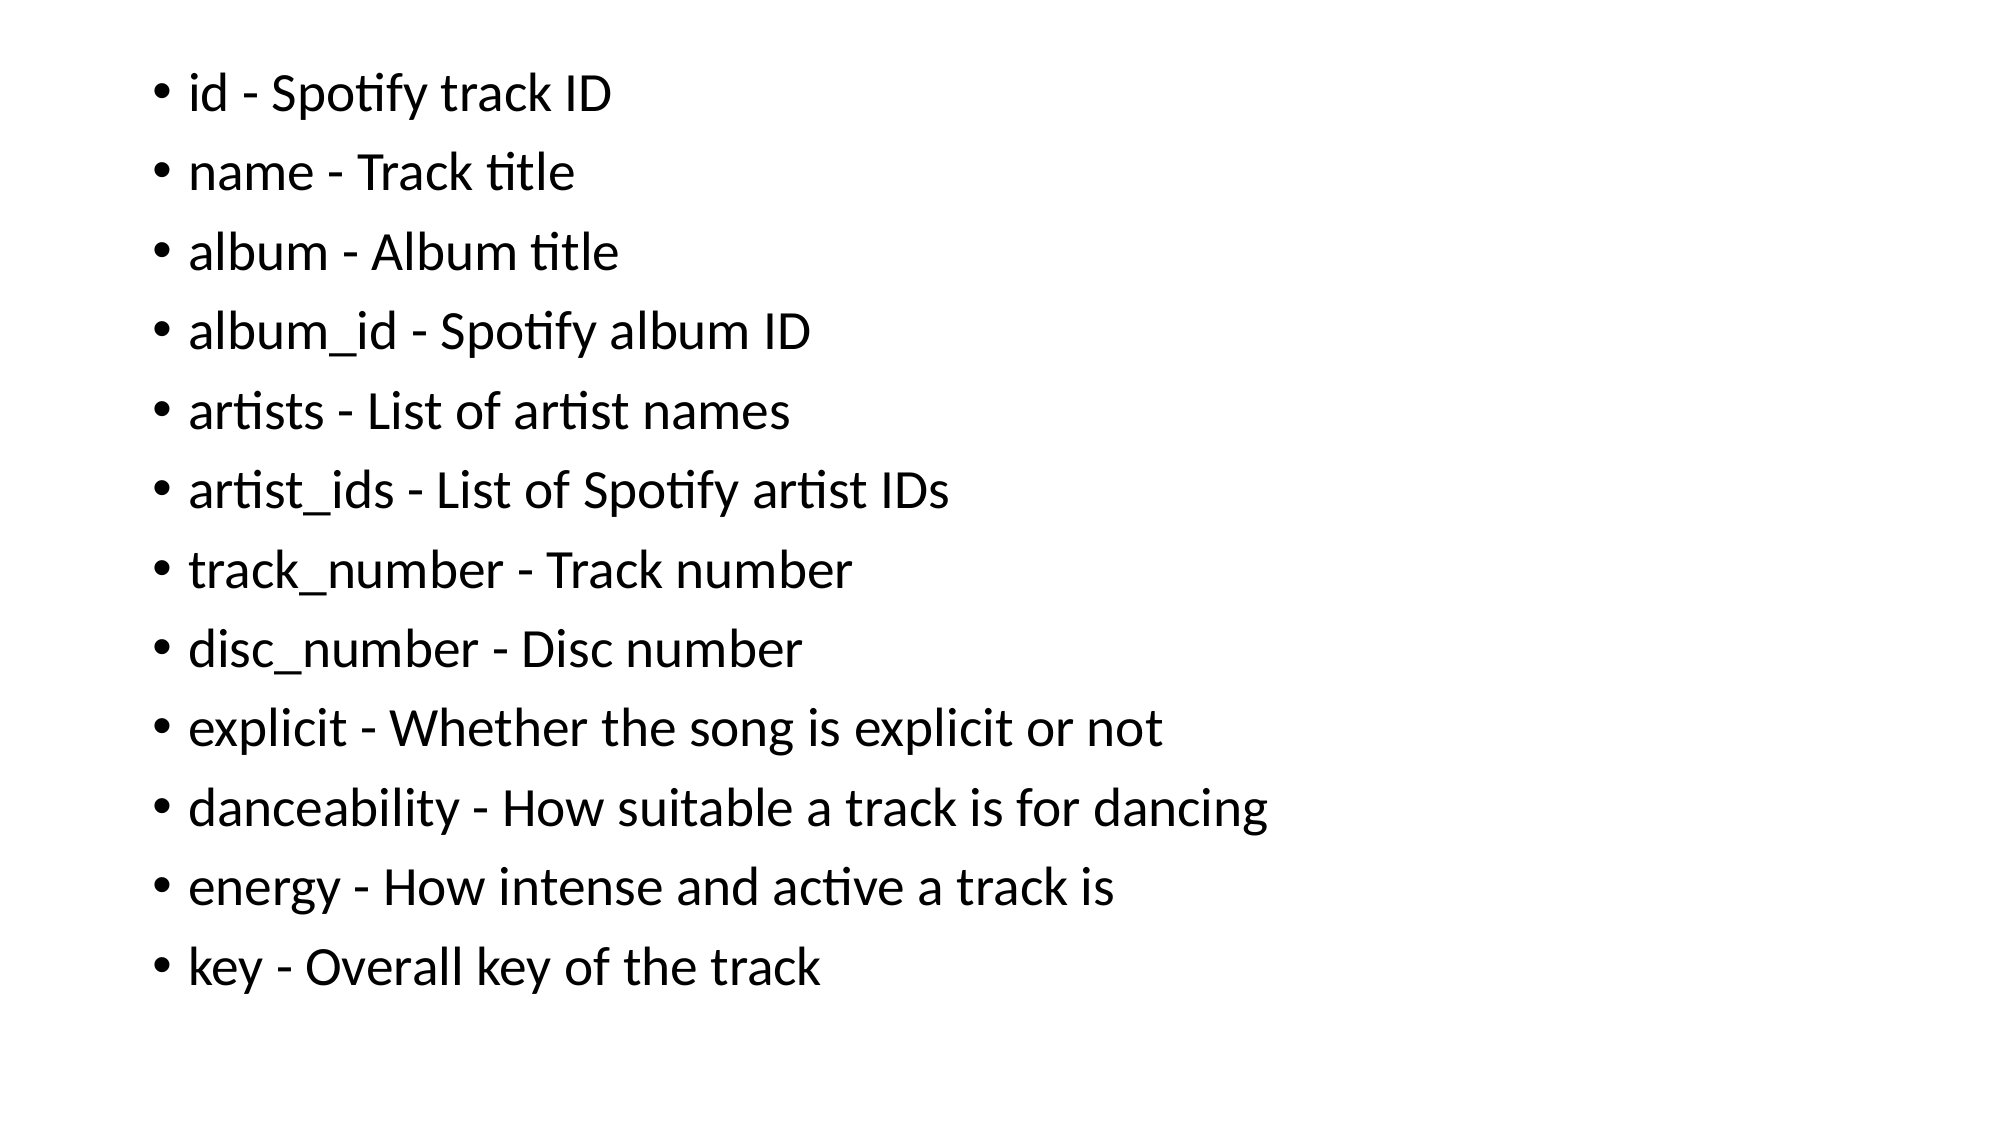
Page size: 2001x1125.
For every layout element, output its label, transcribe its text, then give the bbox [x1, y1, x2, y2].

list id - Spotify track ID name - Track title album - Album title album_id - Spotify album ID artists - List of artist names artist_ids - List of Spotify artist IDs track_number - Track number disc_number - Disc number explicit - Whether the song is explicit or not danceability - How suitable a track is for dancing energy - How intense and active a track is key - Overall key of the track [137, 56, 1863, 1014]
